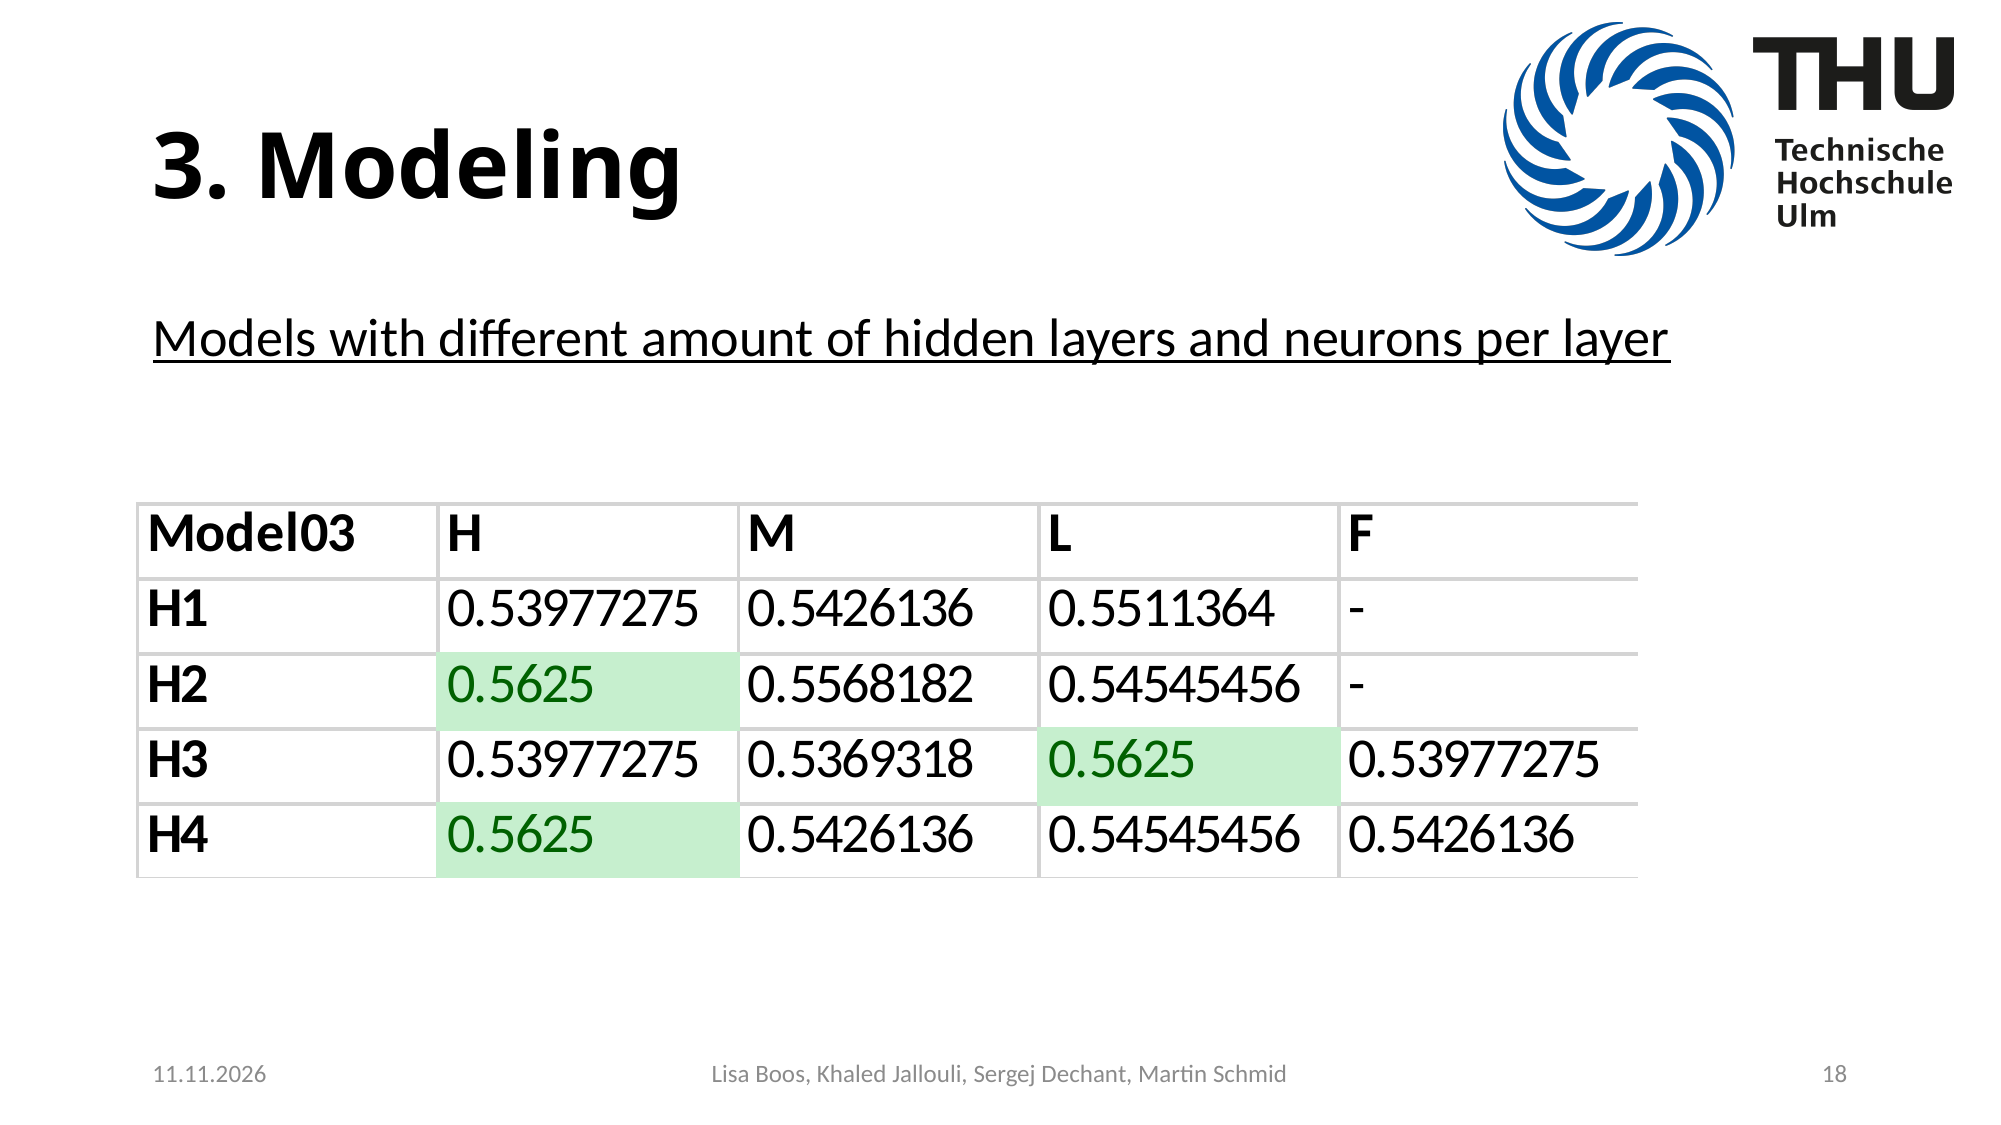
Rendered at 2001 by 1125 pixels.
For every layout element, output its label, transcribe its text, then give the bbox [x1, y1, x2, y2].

slide_number 18 [1412, 1042, 1863, 1103]
text_box Models with different amount of hidden layers and neurons per layer​ [138, 294, 1694, 375]
footer Lisa Boos, Khaled Jallouli, Sergej Dechant, Martin Schmid [662, 1042, 1338, 1103]
title 3. Modeling [137, 59, 1863, 278]
picture [1503, 22, 1954, 256]
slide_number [137, 1042, 588, 1103]
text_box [135, 501, 1642, 882]
